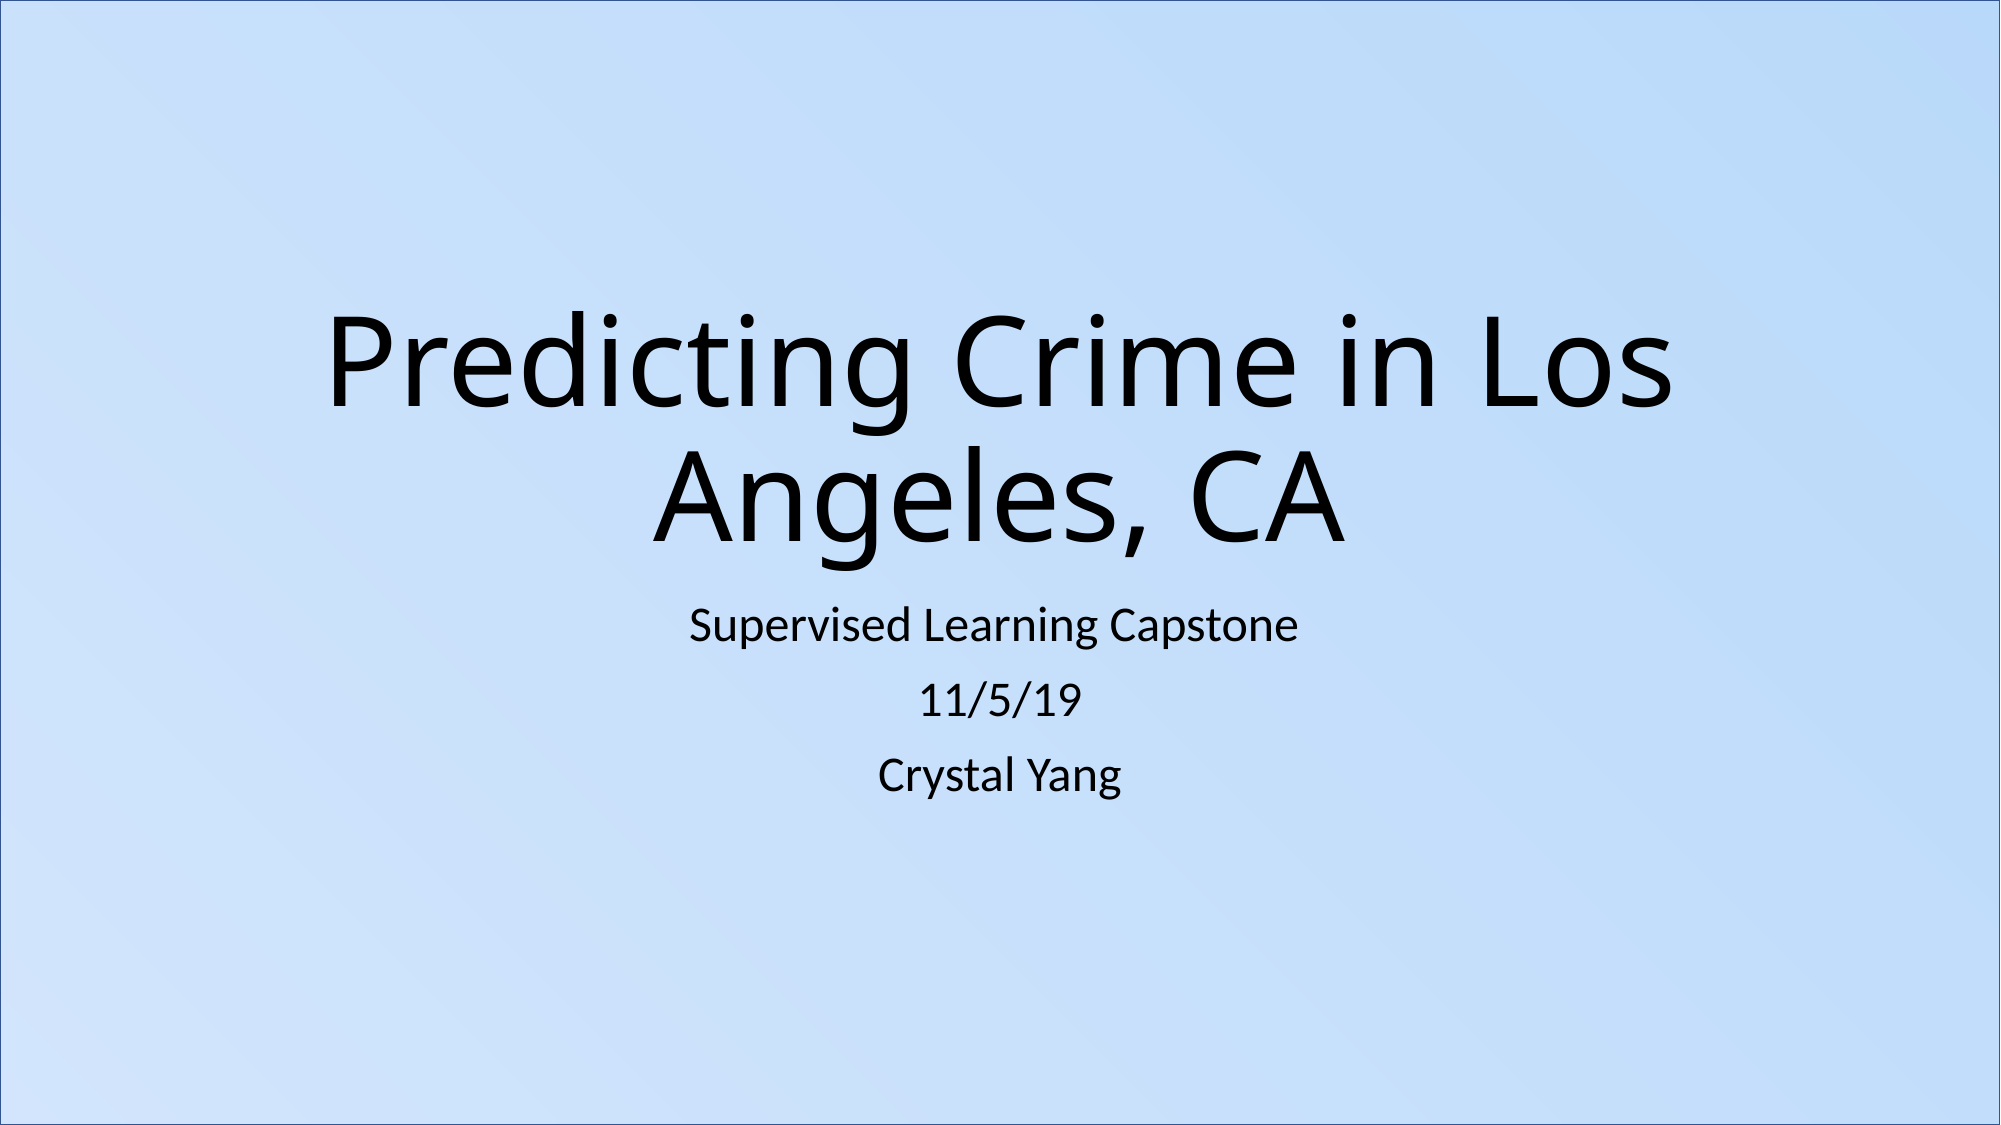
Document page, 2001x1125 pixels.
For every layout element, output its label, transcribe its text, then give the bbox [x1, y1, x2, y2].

text_box [0, 0, 2000, 1125]
subtitle Supervised Learning Capstone 11/5/19 Crystal Yang [249, 590, 1750, 863]
title Predicting Crime in Los Angeles, CA [249, 184, 1750, 576]
